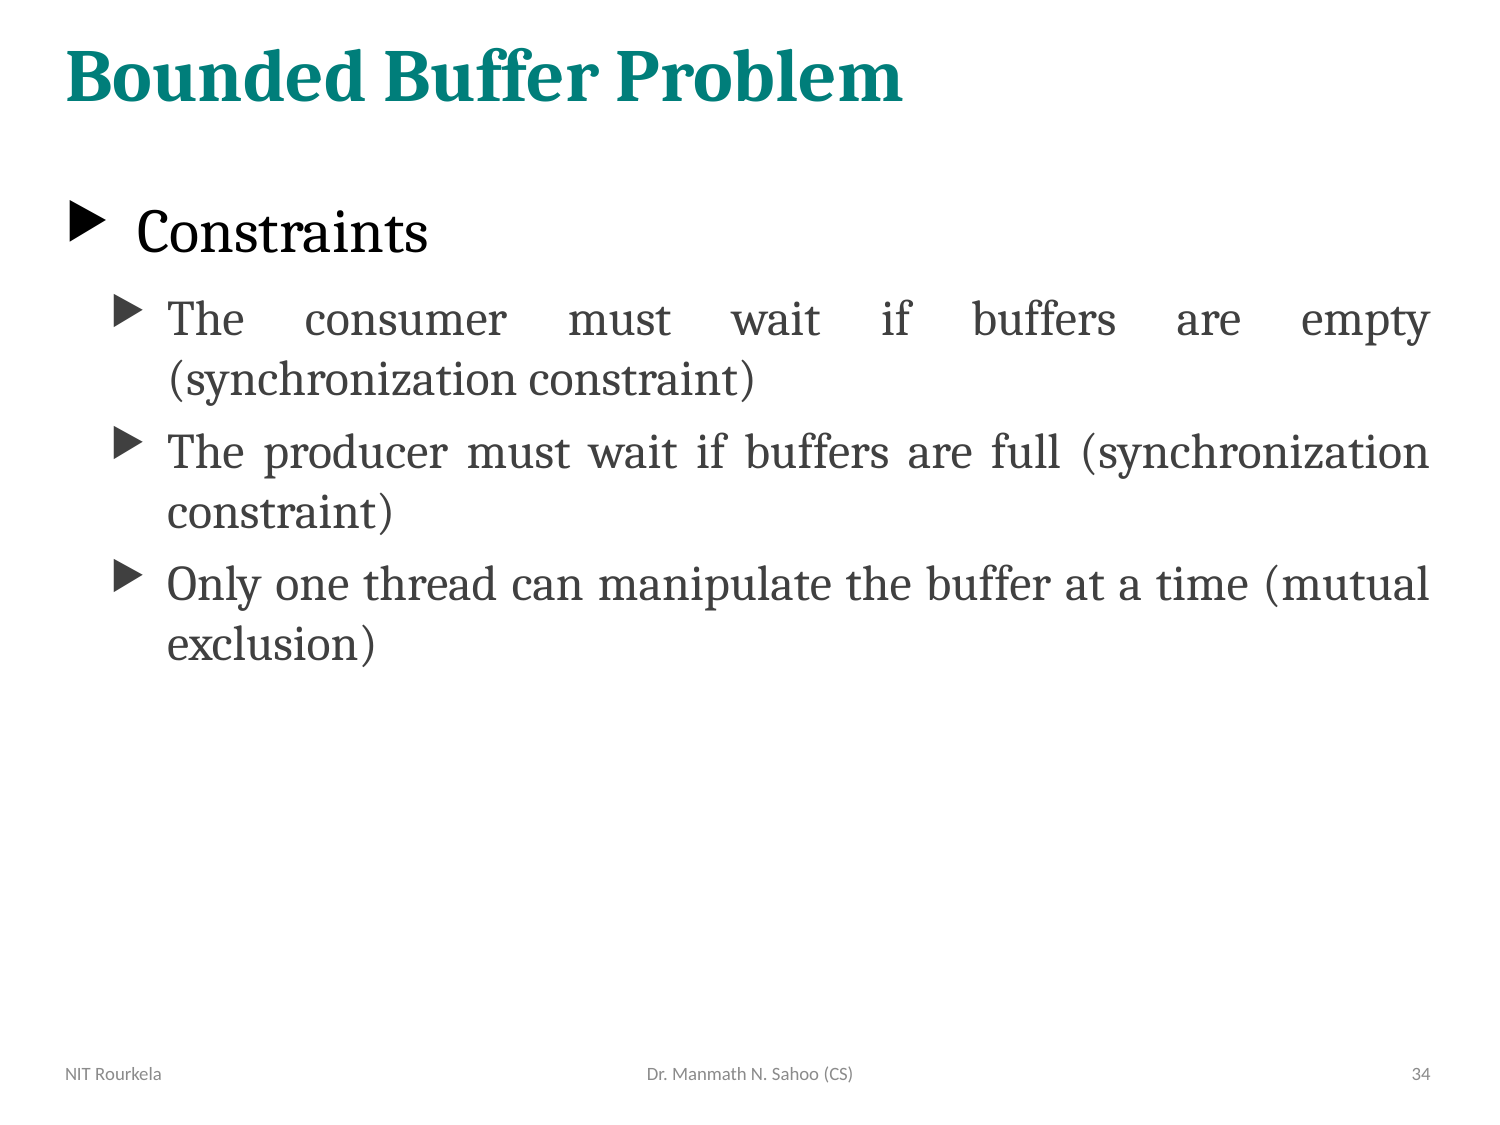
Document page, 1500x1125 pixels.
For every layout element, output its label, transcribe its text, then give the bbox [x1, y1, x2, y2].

list Constraints The consumer must wait if buffers are empty (synchronization constraint) The producer must wait if buffers are full (synchronization constraint) Only one thread can manipulate the buffer at a time (mutual exclusion) [50, 167, 1446, 1014]
footer Dr. Manmath N. Sahoo (CS) [496, 1042, 1004, 1103]
slide_number NIT Rourkela [50, 1042, 441, 1103]
slide_number 34 [1089, 1042, 1446, 1103]
title Bounded Buffer Problem [50, 5, 1446, 149]
